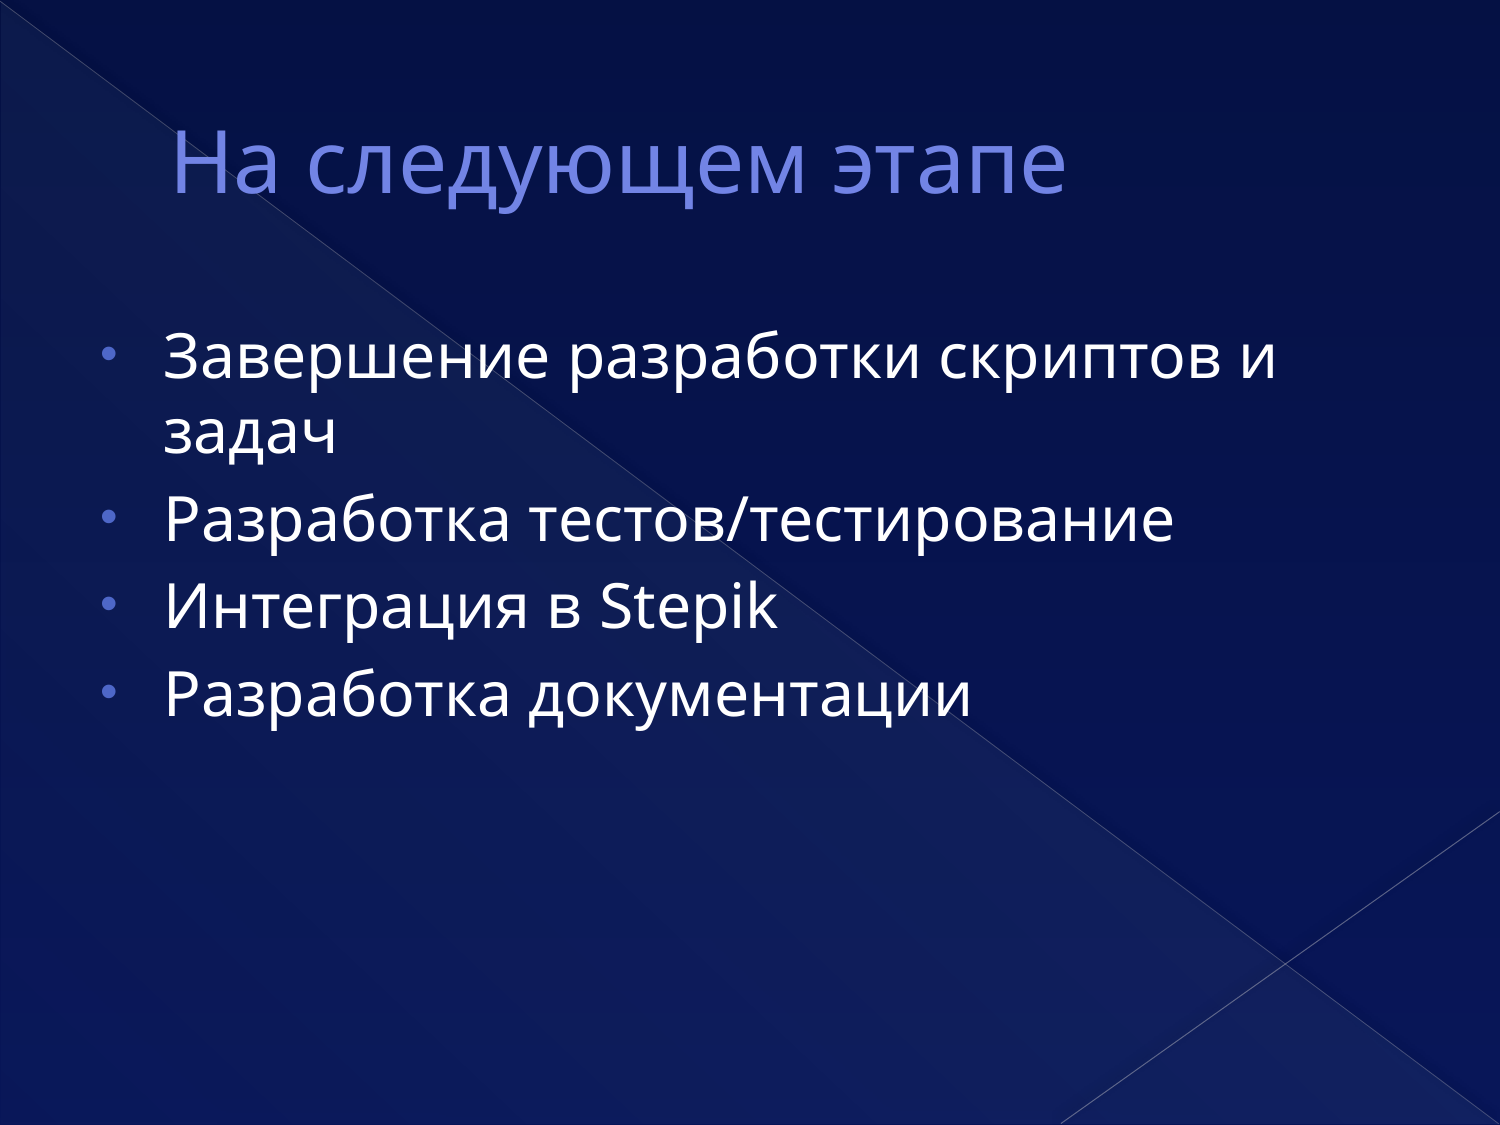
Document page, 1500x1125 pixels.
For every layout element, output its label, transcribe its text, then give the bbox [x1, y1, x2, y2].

title На следующем этапе [75, 43, 1425, 274]
list Завершение разработки скриптов и задач Разработка тестов/тестирование Интеграция в Stepik Разработка документации [75, 308, 1425, 1059]
